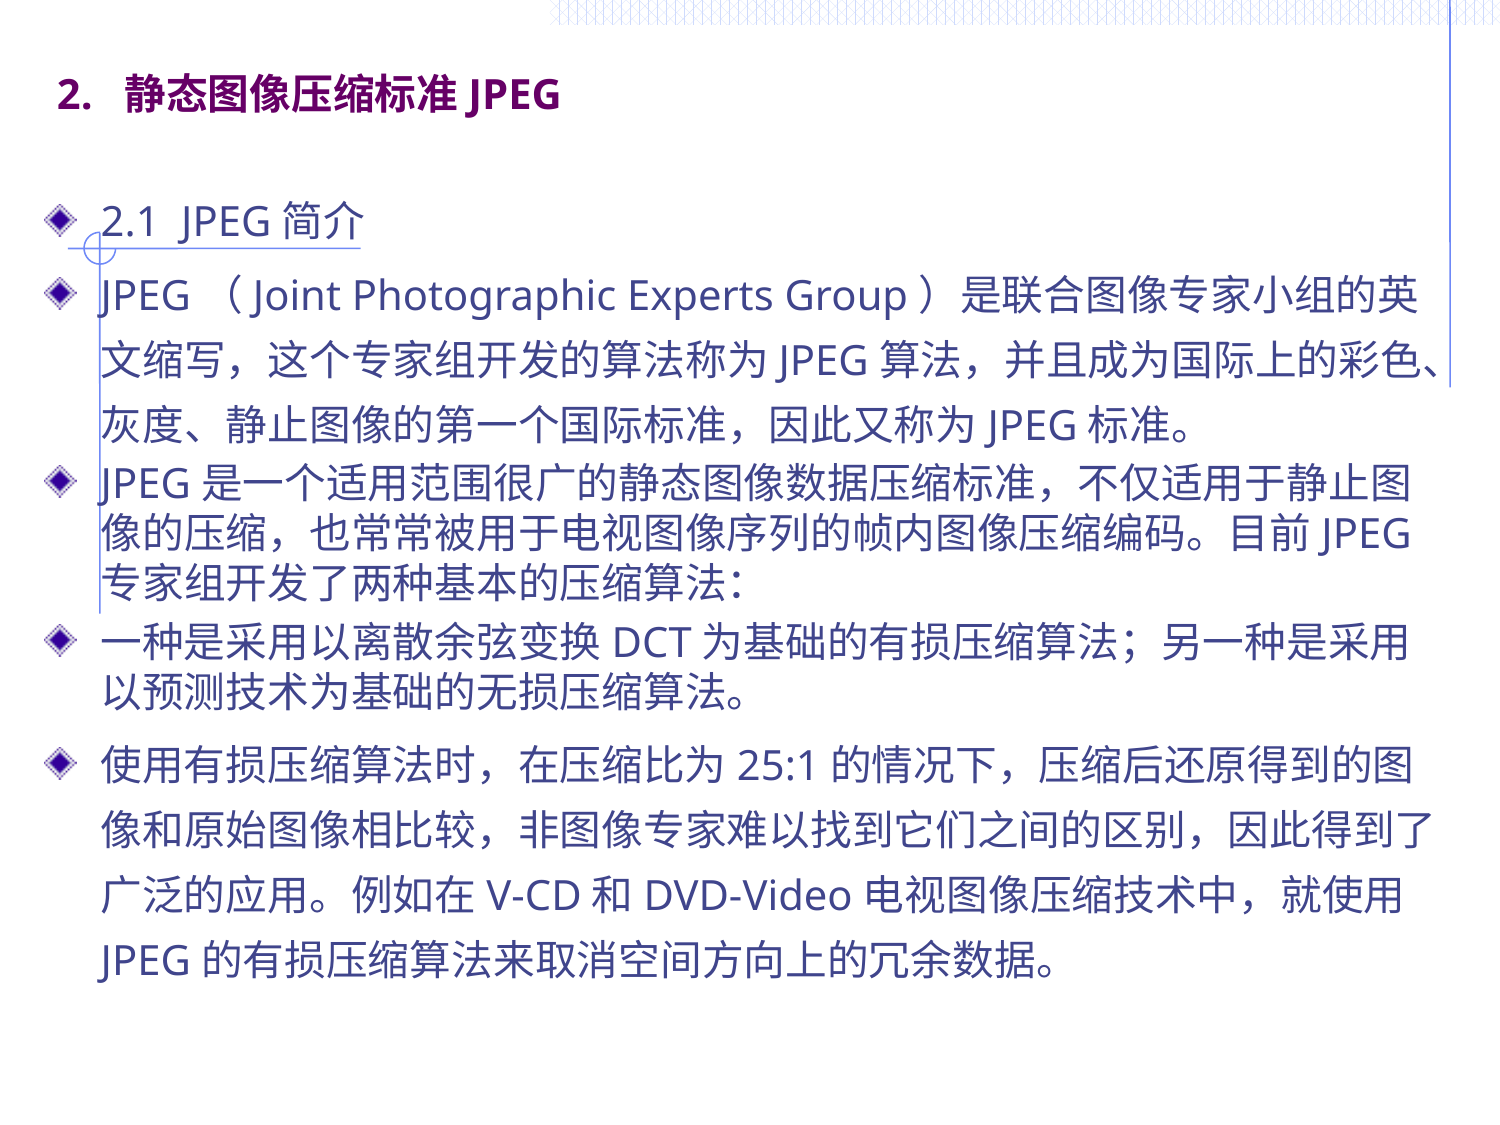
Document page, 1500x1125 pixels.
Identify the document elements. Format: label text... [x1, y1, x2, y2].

picture [44, 204, 77, 237]
list 2.1 JPEG简介 JPEG（Joint Photographic Experts Group）是联合图像专家小组的英文缩写，这个专家组开发的算法称为JPEG算法，并且成为国际上的彩色、灰度、静止图像的第一个国际标准，因此又称为JPEG标准。 JPEG是一个适用范围很广的静态图像数据压缩标准，不仅适用于静止图像的压缩，也常常被用于电视图像序列的帧内图像压缩编码。目前JPEG专家组开发了两种基本的压缩算法： 一种是采用以离散余弦变换DCT为基础的有损压缩算法；另一种是采用以预测技术为基础的无损压缩算法。 使用有损压缩算法时，在压缩比为25:1的情况下，压缩后还原得到的图像和原始图像相比较，非图像专家难以找到它们之间的区别，因此得到了广泛的应用。例如在V-CD和DVD-Video电视图像压缩技术中，就使用JPEG的有损压缩算法来取消空间方向上的冗余数据。 [29, 172, 1460, 986]
title 2. 静态图像压缩标准JPEG [41, 34, 1280, 136]
picture [44, 624, 77, 657]
picture [44, 277, 77, 310]
picture [44, 747, 77, 780]
picture [44, 465, 77, 498]
